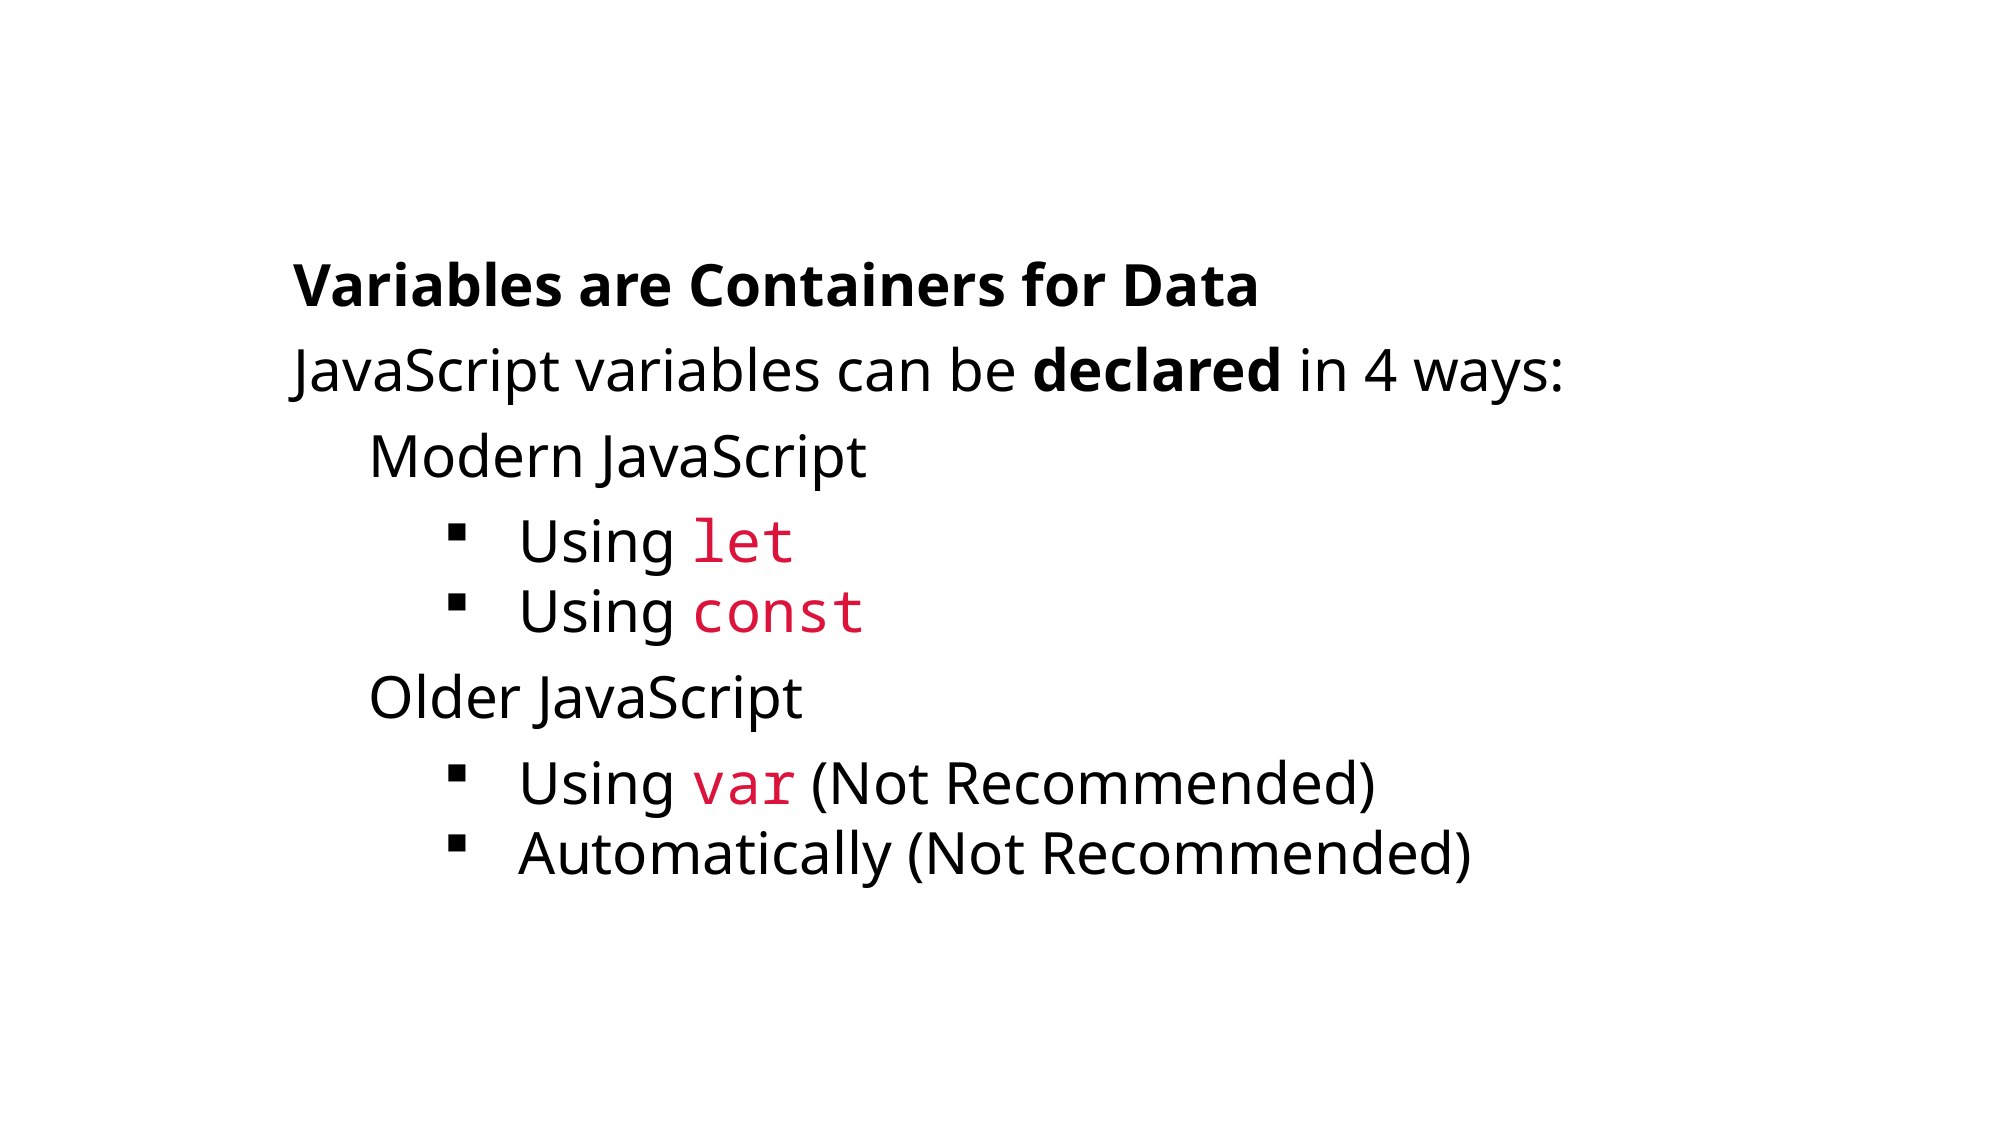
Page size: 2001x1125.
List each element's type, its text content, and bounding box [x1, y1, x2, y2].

text_box Variables are Containers for Data JavaScript variables can be declared in 4 ways: Modern JavaScript Using let Using const Older JavaScript Using var (Not Recommended) Automatically (Not Recommended) [279, 240, 1884, 894]
